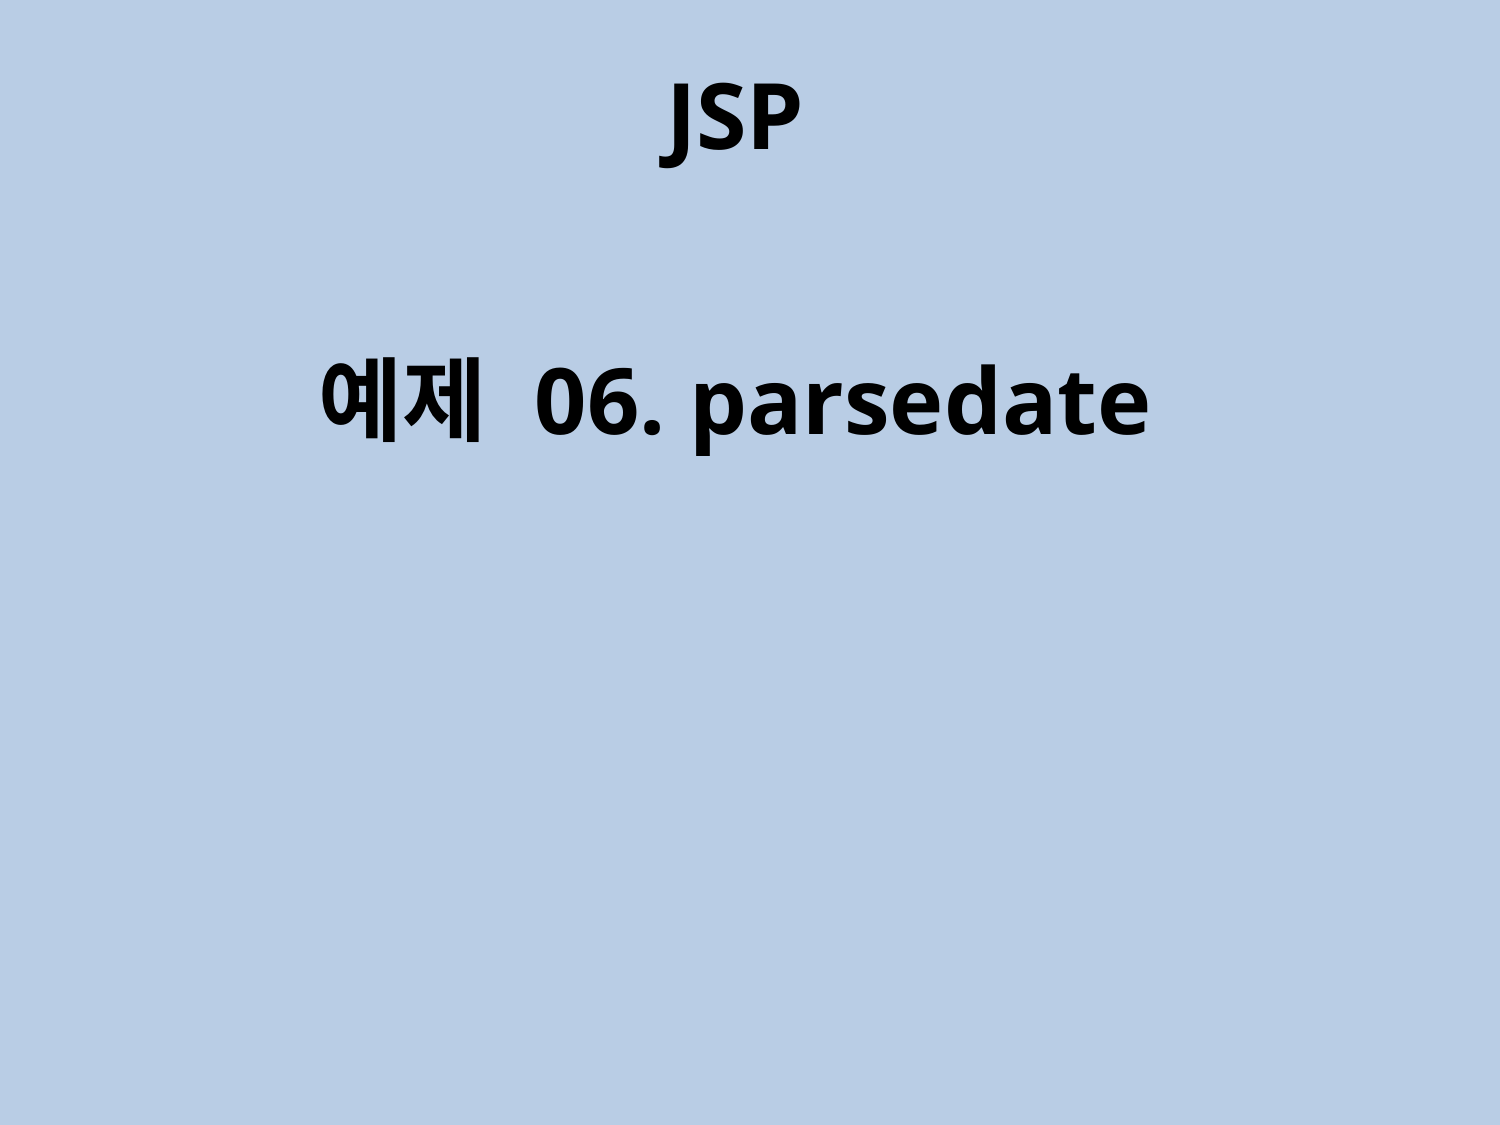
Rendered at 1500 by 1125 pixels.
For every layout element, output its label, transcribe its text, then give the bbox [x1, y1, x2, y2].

text_box 예제 06. parsedate [141, 290, 1329, 505]
text_box JSP [253, 5, 1217, 220]
